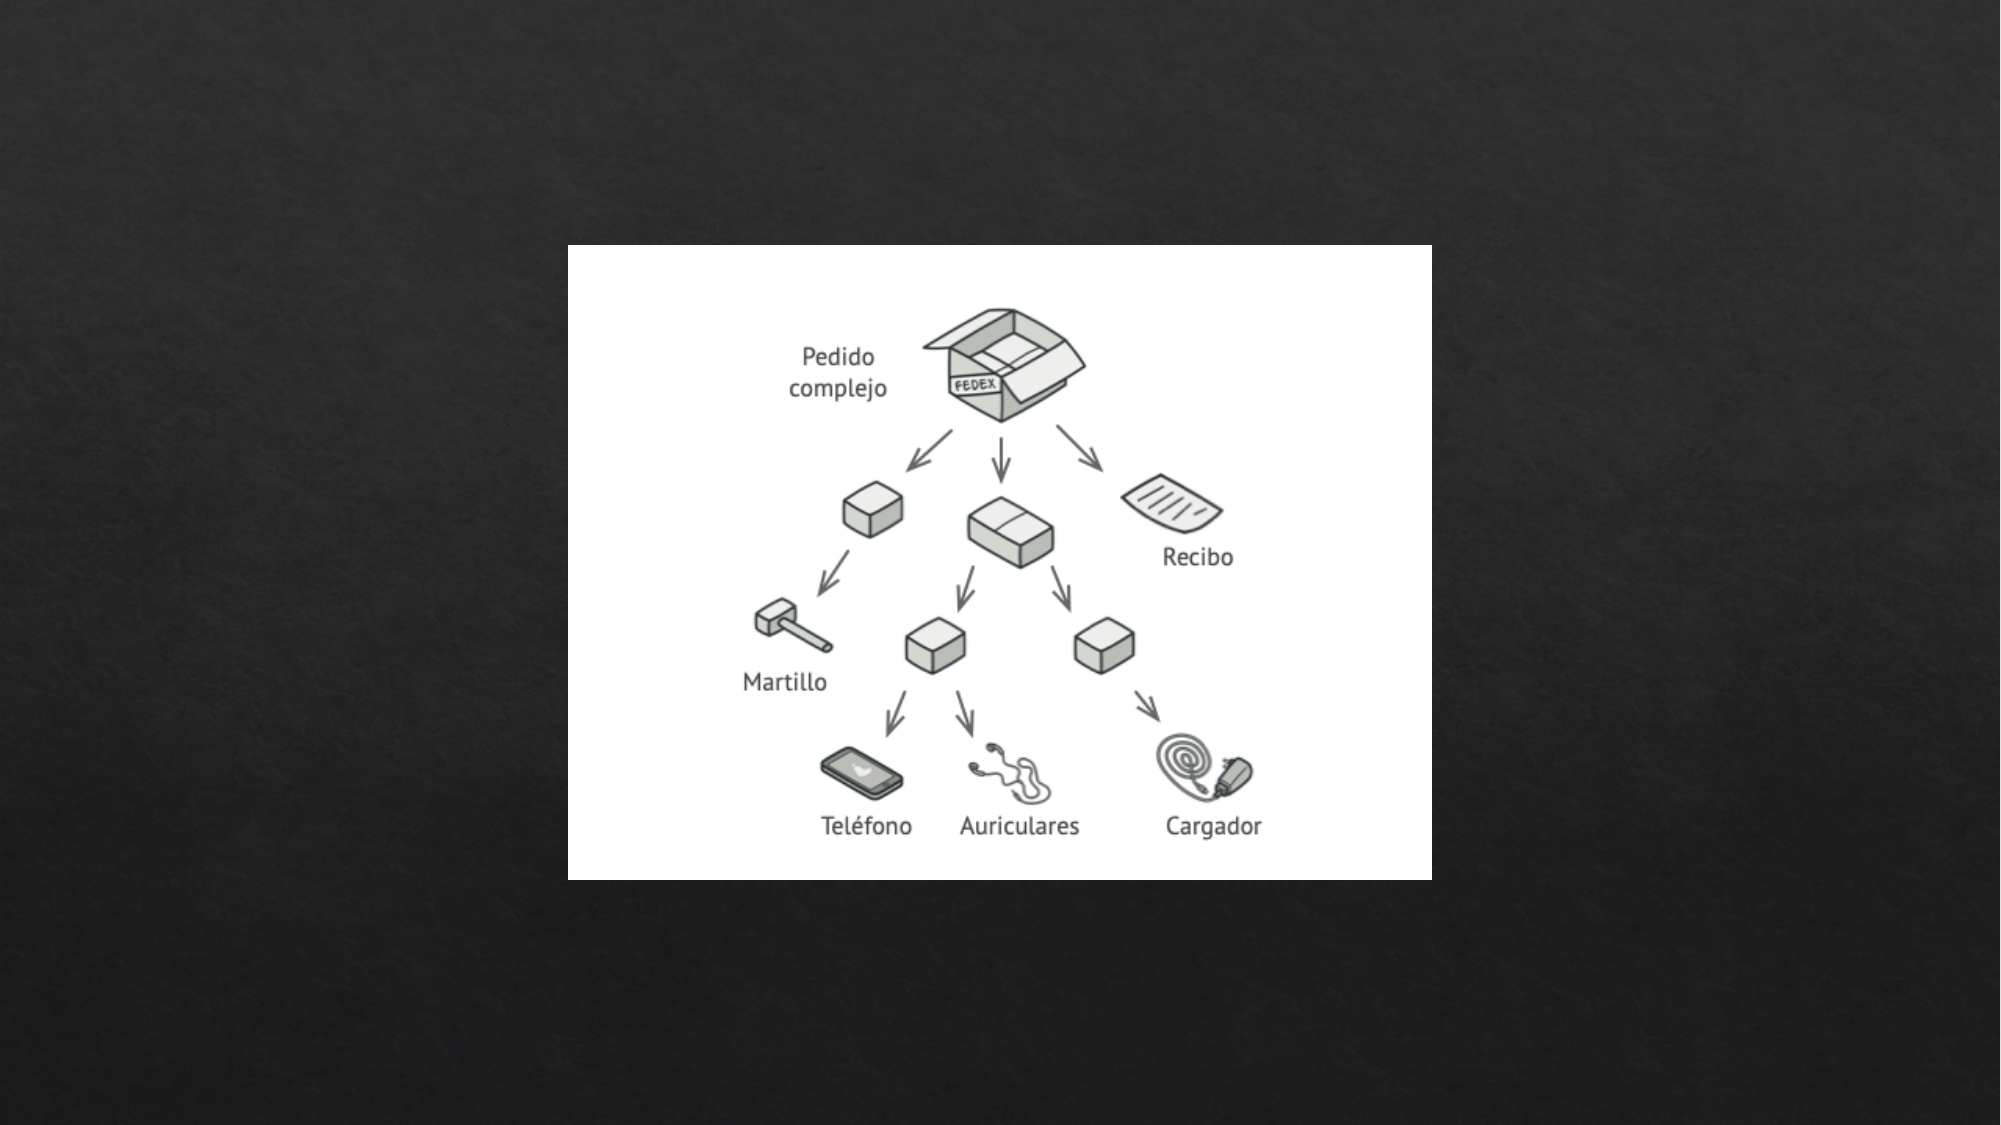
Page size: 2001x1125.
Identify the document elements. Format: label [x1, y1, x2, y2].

picture [568, 244, 1432, 880]
